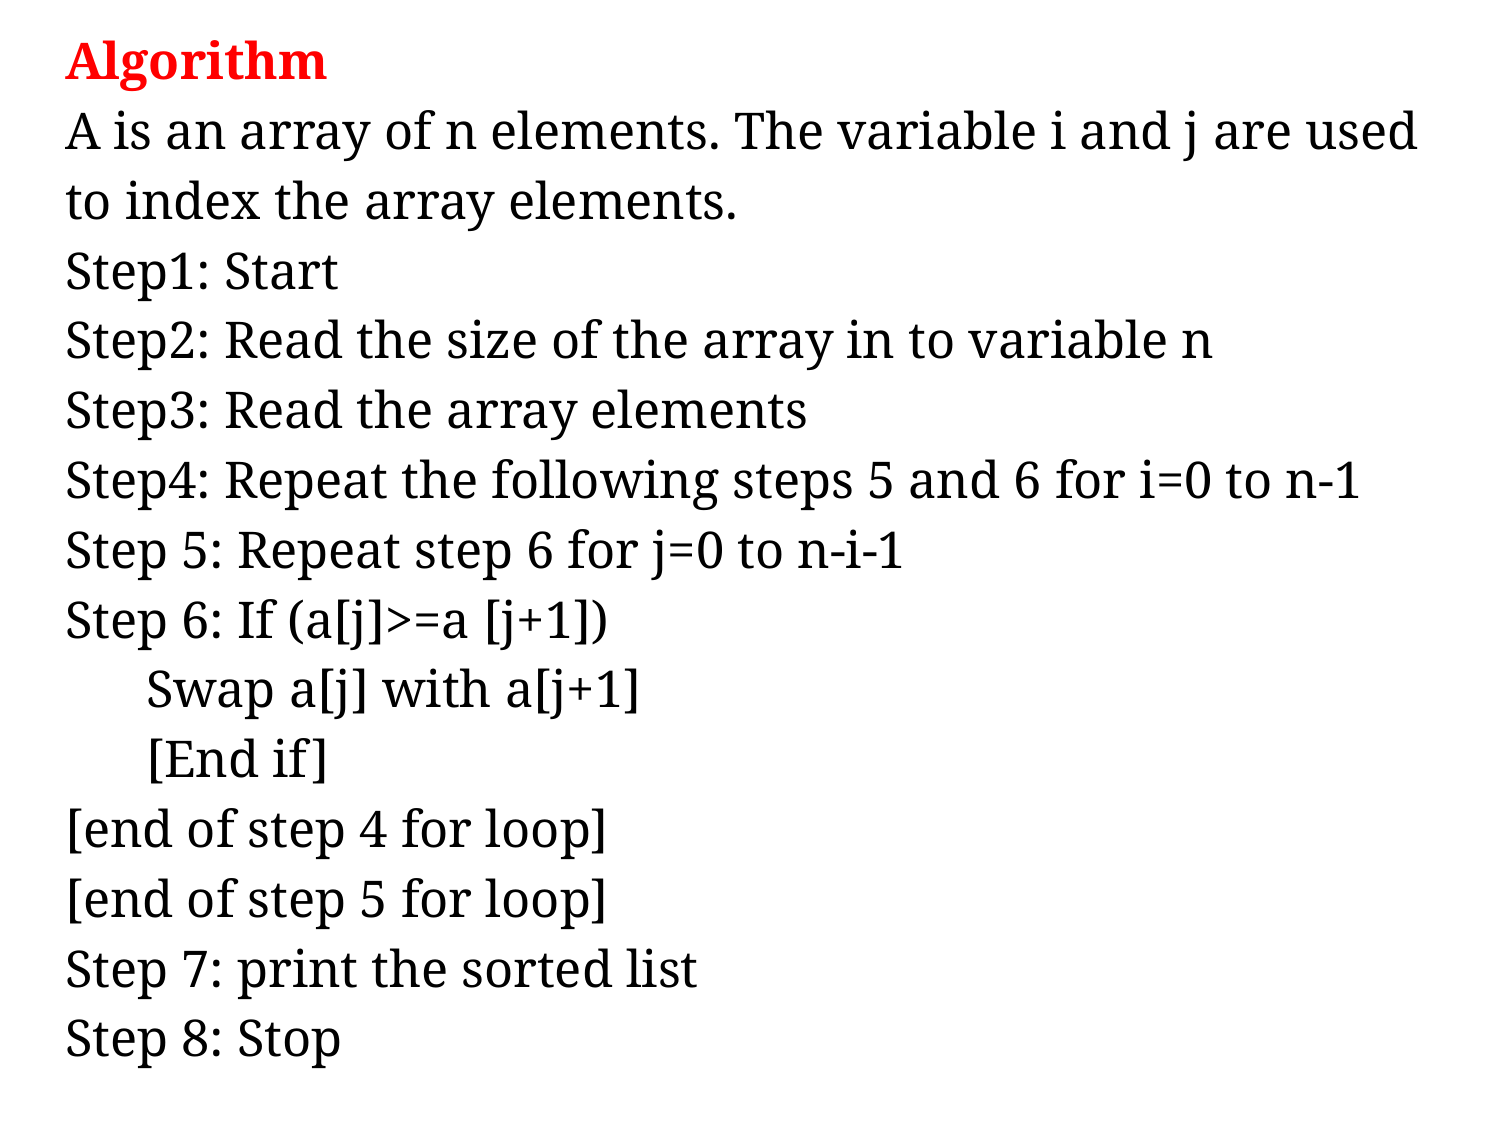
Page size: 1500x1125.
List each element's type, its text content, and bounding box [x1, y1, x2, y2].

list Algorithm A is an array of n elements. The variable i and j are used to index the array elements. Step1: Start Step2: Read the size of the array in to variable n Step3: Read the array elements Step4: Repeat the following steps 5 and 6 for i=0 to n-1 Step 5: Repeat step 6 for j=0 to n-i-1 Step 6: If (a[j]>=a [j+1]) Swap a[j] with a[j+1] [End if] [end of step 4 for loop] [end of step 5 for loop] Step 7: print the sorted list Step 8: Stop [50, 12, 1463, 1088]
